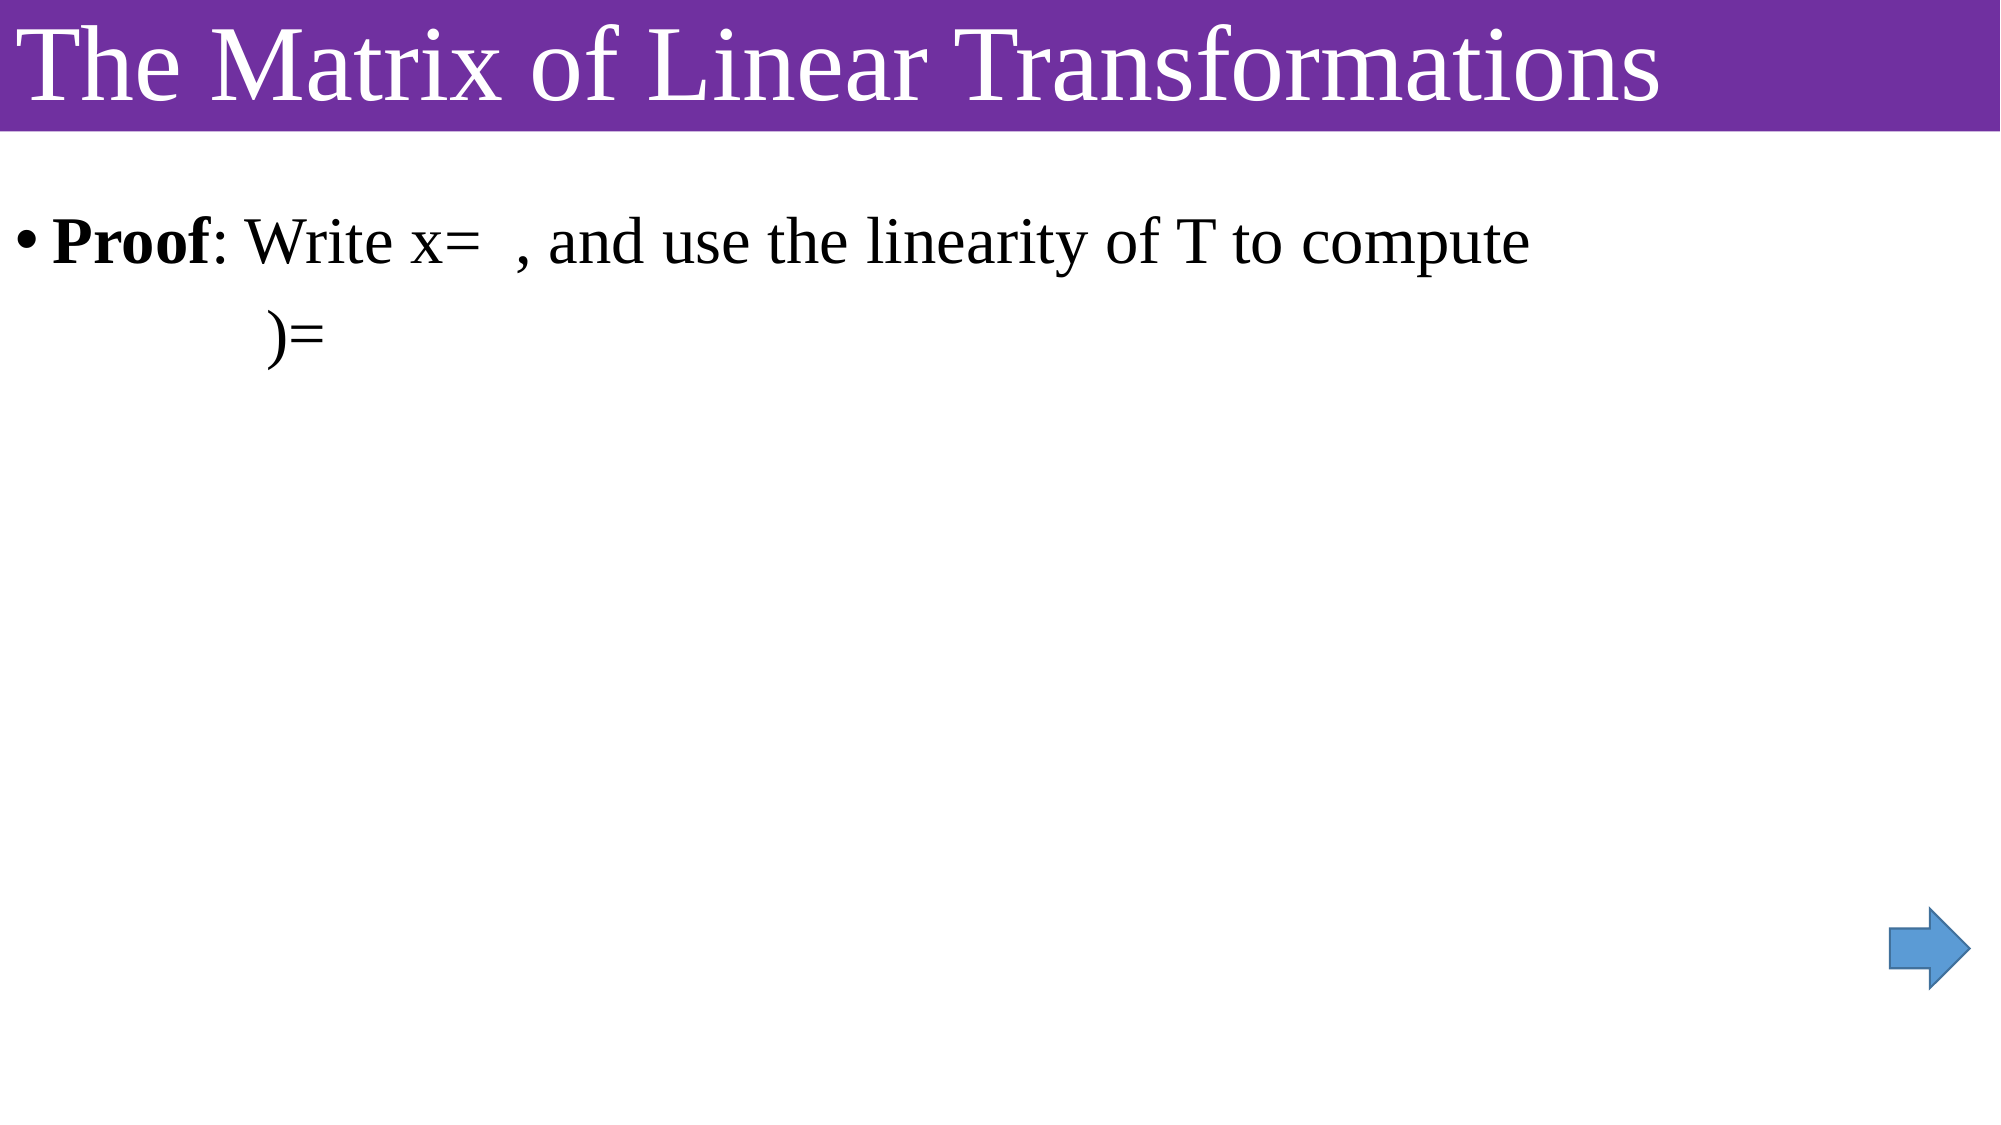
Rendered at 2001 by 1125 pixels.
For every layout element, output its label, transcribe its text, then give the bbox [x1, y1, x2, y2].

title The Matrix of Linear Transformations [0, 0, 2000, 132]
